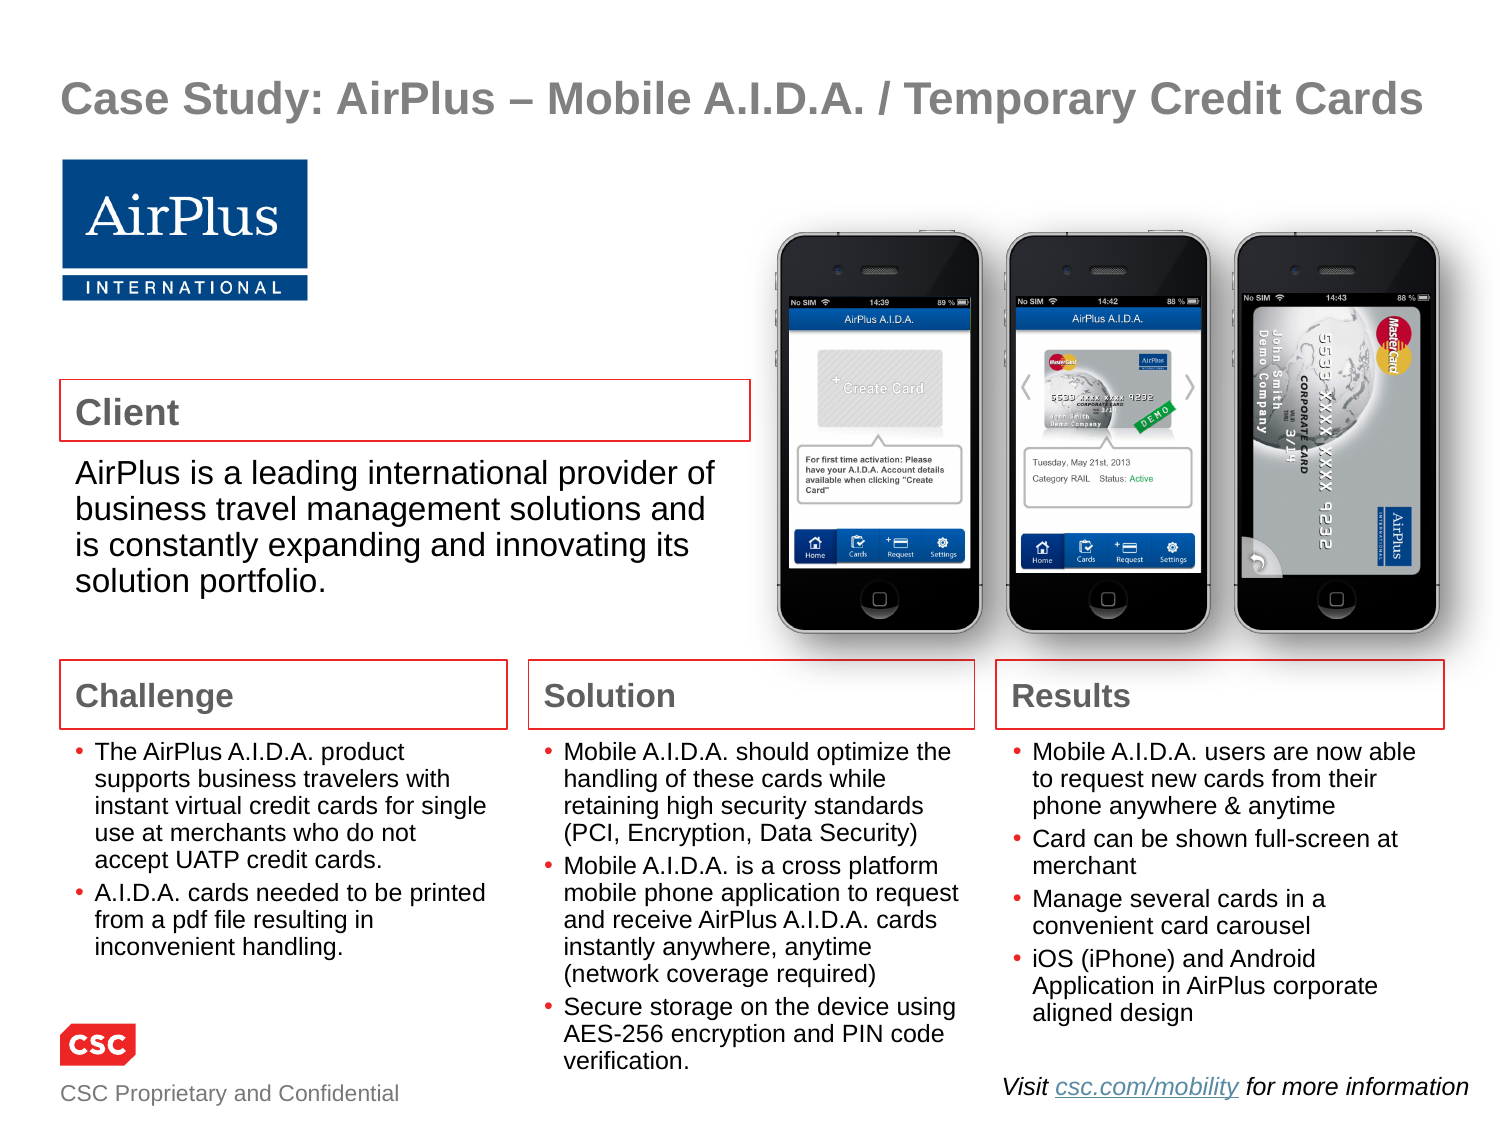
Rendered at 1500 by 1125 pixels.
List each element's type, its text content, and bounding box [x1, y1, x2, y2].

text_box Visit csc.com/mobility for more information [986, 1062, 1485, 1108]
text_box Solution [528, 659, 975, 729]
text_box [1003, 230, 1212, 635]
text_box Mobile A.I.D.A. users are now able to request new cards from their phone anywhere & anytime Card can be shown full-screen at merchant Manage several cards in a convenient card carousel iOS (iPhone) and Android Application in AirPlus corporate aligned design [997, 729, 1444, 1029]
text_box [1232, 230, 1441, 635]
text_box Client [60, 379, 750, 442]
text_box Challenge [60, 659, 508, 729]
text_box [775, 230, 984, 635]
title Case Study: AirPlus – Mobile A.I.D.A. / Temporary Credit Cards [59, 74, 1441, 205]
text_box The AirPlus A.I.D.A. product supports business travelers with instant virtual credit cards for single use at merchants who do not accept UATP credit cards. A.I.D.A. cards needed to be printed from a pdf file resulting in inconvenient handling. [60, 729, 507, 1006]
text_box Results [996, 678, 1444, 729]
text_box AirPlus is a leading international provider of business travel management solutions and is constantly expanding and innovating its solution portfolio. [60, 442, 750, 633]
picture [19, 154, 351, 307]
text_box Mobile A.I.D.A. should optimize the handling of these cards while retaining high security standards (PCI, Encryption, Data Security) Mobile A.I.D.A. is a cross platform mobile phone application to request and receive AirPlus A.I.D.A. cards instantly anywhere, anytime (network coverage required) Secure storage on the device using AES-256 encryption and PIN code verification. [529, 709, 976, 1029]
